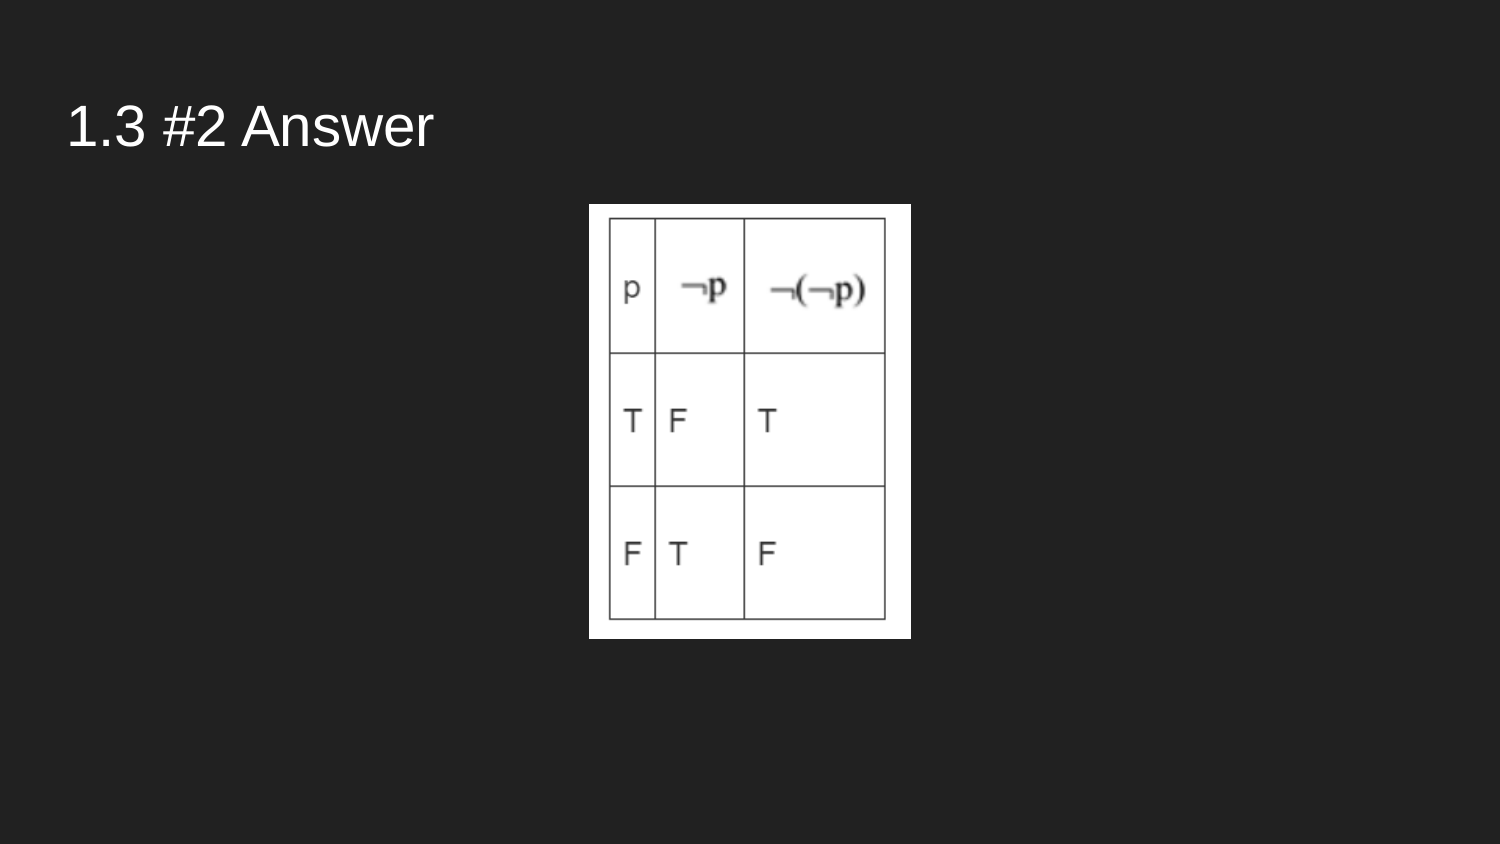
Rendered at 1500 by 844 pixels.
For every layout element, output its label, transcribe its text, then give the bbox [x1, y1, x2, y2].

title 1.3 #2 Answer [51, 72, 1449, 167]
picture [588, 204, 912, 640]
